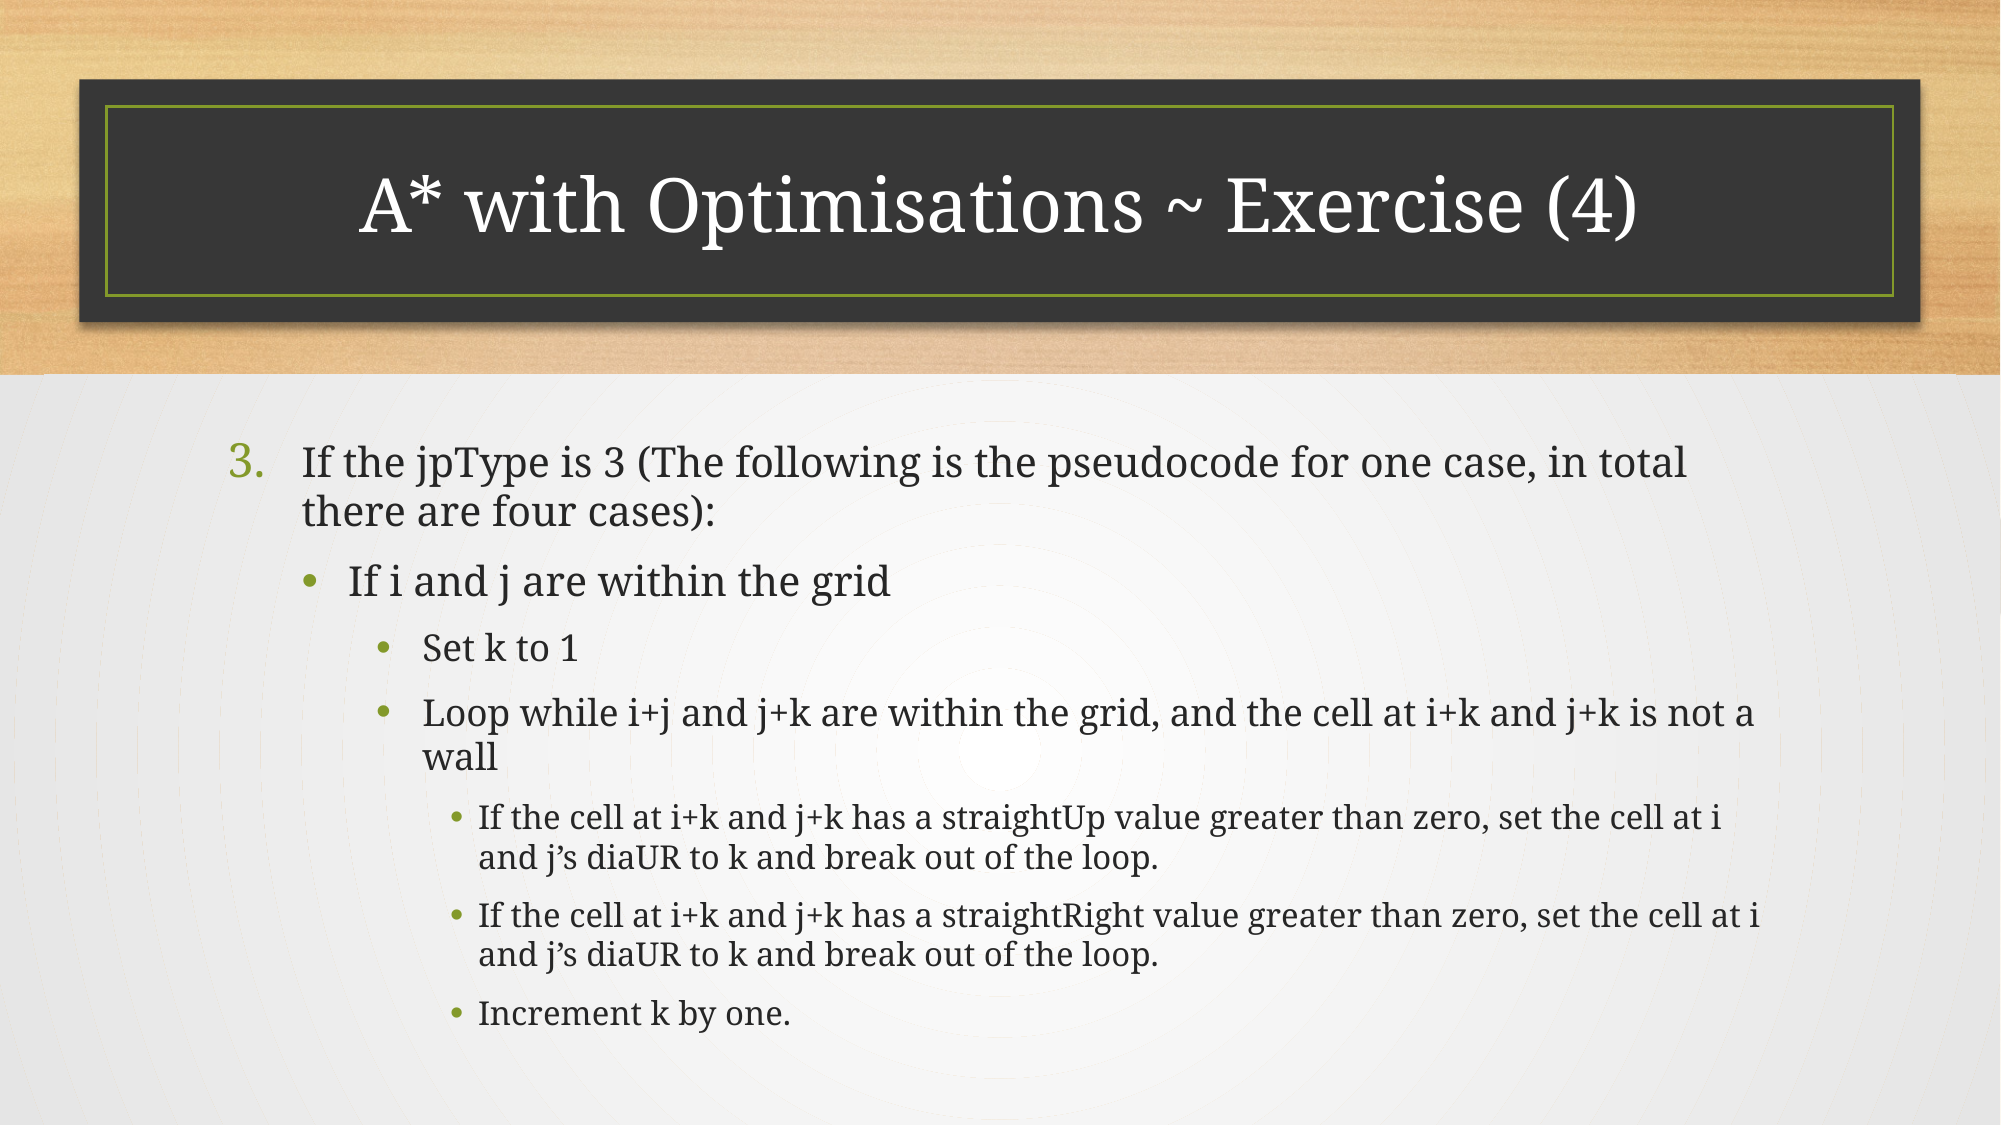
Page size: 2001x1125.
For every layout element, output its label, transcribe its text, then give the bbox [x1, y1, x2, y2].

text_box [0, 374, 2000, 1125]
text_box [0, 0, 2000, 374]
text_box [106, 106, 1894, 296]
list If the jpType is 3 (The following is the pseudocode for one case, in total there are four cases): If i and j are within the grid Set k to 1 Loop while i+j and j+k are within the grid, and the cell at i+k and j+k is not a wall If the cell at i+k and j+k has a straightUp value greater than zero, set the cell at i and j’s diaUR to k and break out of the loop. If the cell at i+k and j+k has a straightRight value greater than zero, set the cell at i and j’s diaUR to k and break out of the loop. Increment k by one. [212, 428, 1788, 1046]
text_box [78, 78, 1922, 323]
